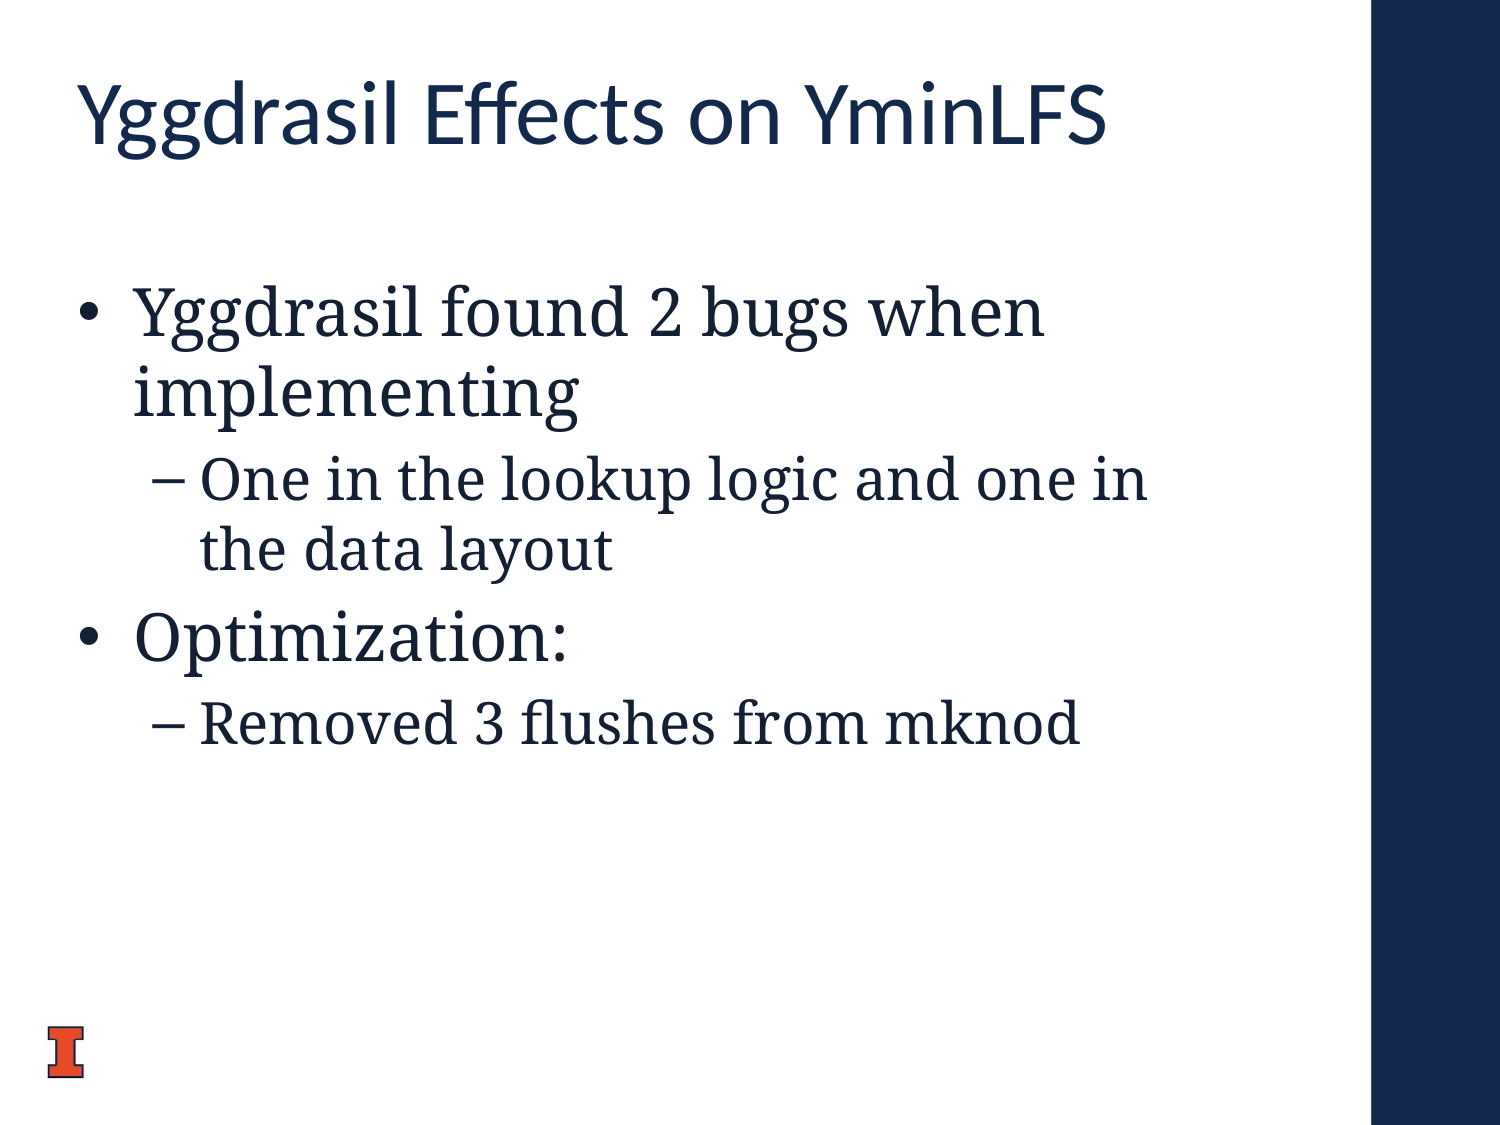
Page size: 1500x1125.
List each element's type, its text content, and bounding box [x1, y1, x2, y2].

list Yggdrasil found 2 bugs when implementing One in the lookup logic and one in the data layout Optimization: Removed 3 flushes from mknod [62, 262, 1219, 975]
title Yggdrasil Effects on YminLFS [62, 45, 1219, 233]
picture [0, 0, 1500, 1125]
